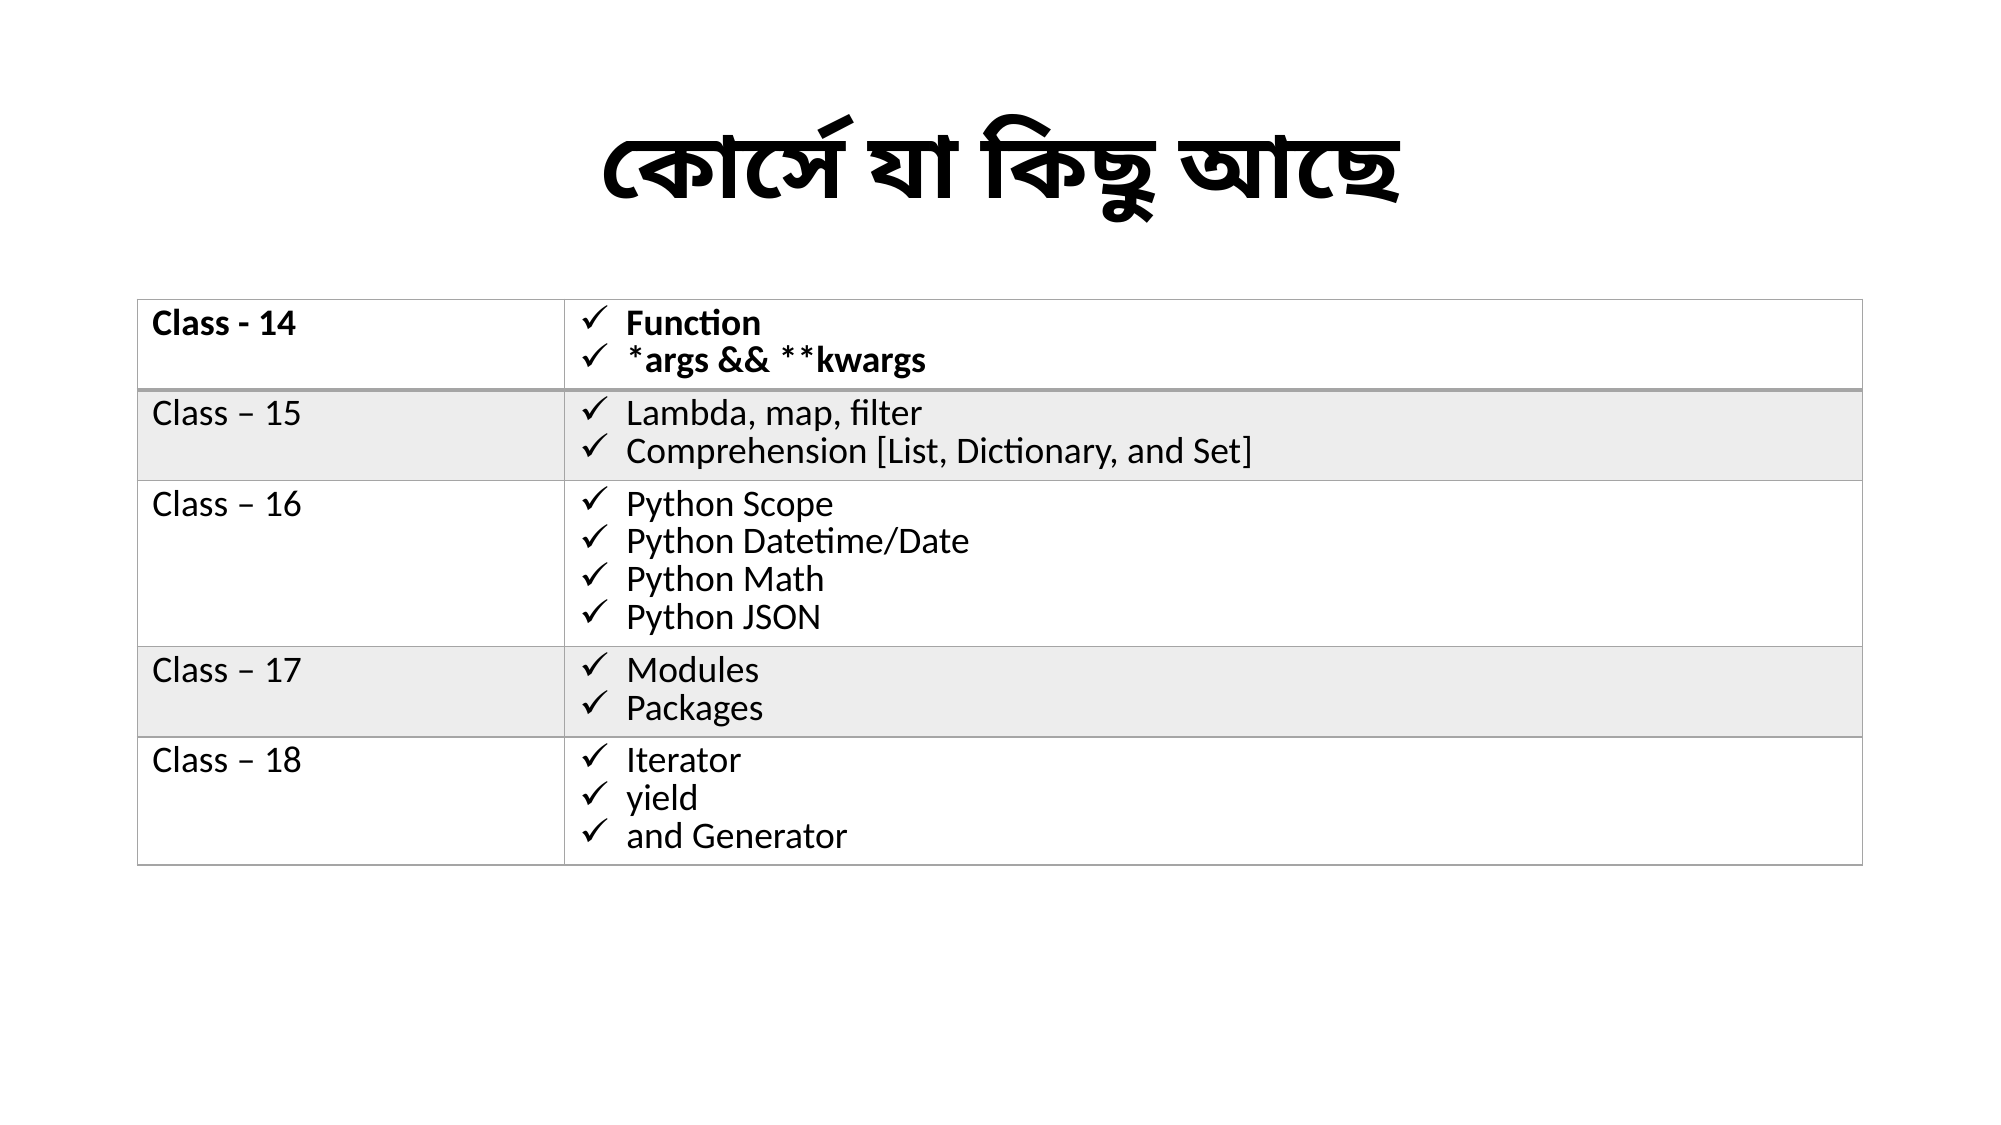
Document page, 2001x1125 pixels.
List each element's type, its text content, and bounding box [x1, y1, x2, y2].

table_cell Lambda, map, filter Comprehension [List, Dictionary, and Set] [565, 392, 1862, 480]
table_cell Modules Packages [565, 647, 1862, 736]
table_cell Iterator yield and Generator [565, 738, 1862, 864]
table_cell Class – 16 [138, 481, 564, 646]
table_cell Python Scope Python Datetime/Date Python Math Python JSON [565, 481, 1862, 646]
table_cell Class – 15 [138, 392, 564, 480]
table_cell Class – 17 [138, 647, 564, 736]
table_cell Class – 18 [138, 738, 564, 864]
title কোর্সে যা কিছু আছে [137, 59, 1863, 278]
table_header Function *args && **kwargs [565, 300, 1862, 388]
table_header Class - 14 [138, 300, 564, 388]
